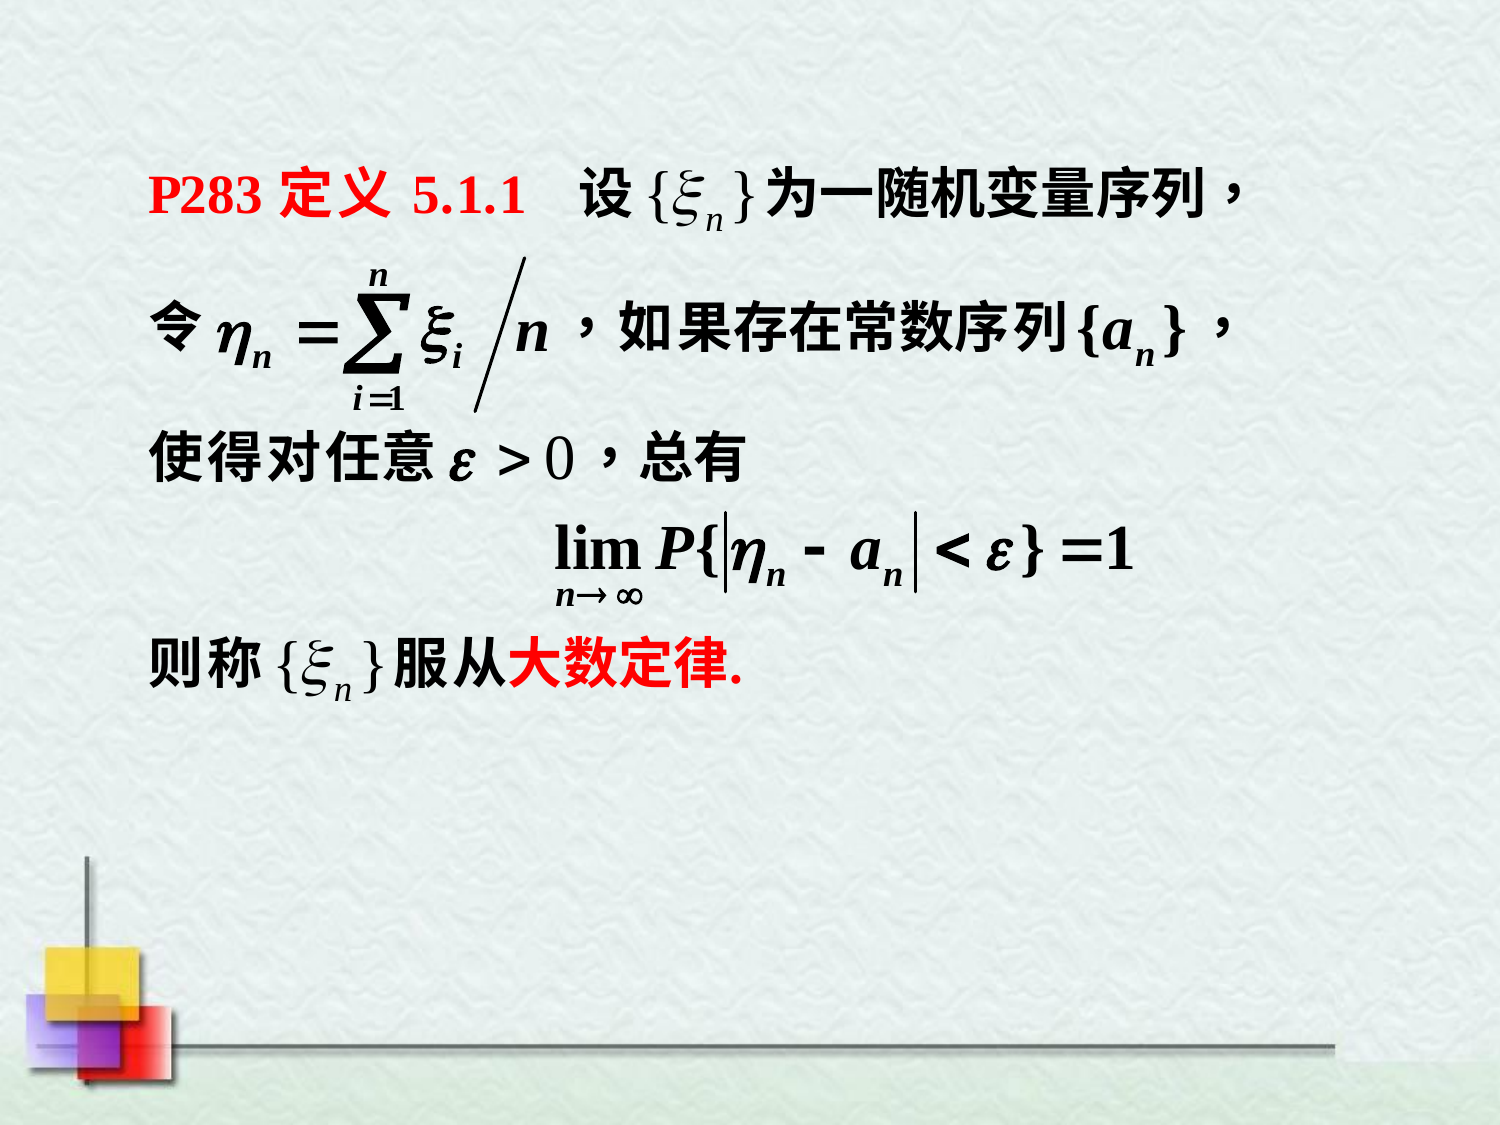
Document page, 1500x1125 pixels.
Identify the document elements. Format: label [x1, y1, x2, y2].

list [147, 149, 1456, 822]
picture [0, 0, 1500, 1125]
